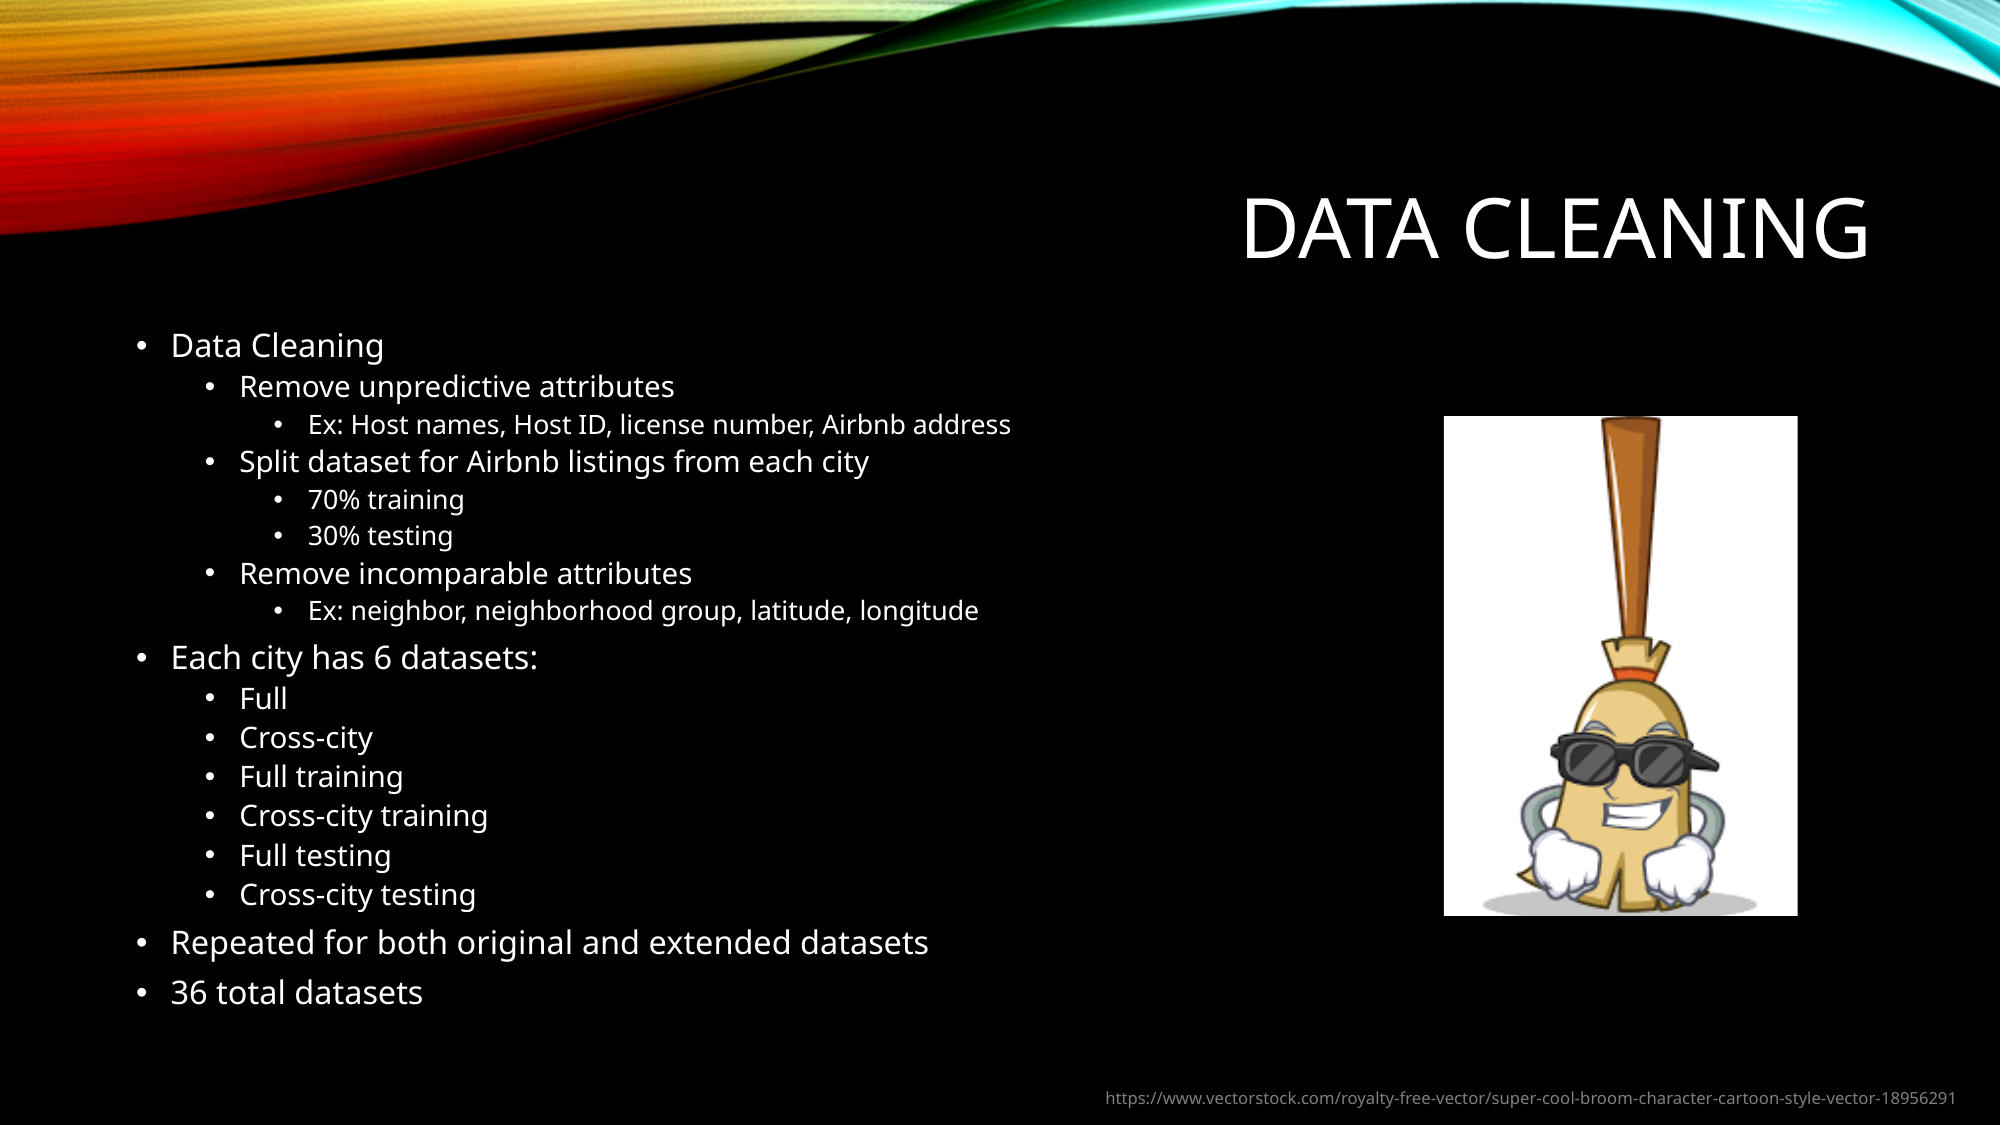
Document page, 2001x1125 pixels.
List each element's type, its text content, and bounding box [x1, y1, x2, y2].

text_box https://www.vectorstock.com/royalty-free-vector/super-cool-broom-character-cartoon-style-vector-18956291 [959, 1080, 2000, 1116]
picture [0, 0, 2000, 237]
picture [1443, 416, 1798, 917]
list Data Cleaning Remove unpredictive attributes Ex: Host names, Host ID, license number, Airbnb address Split dataset for Airbnb listings from each city 70% training 30% testing Remove incomparable attributes Ex: neighbor, neighborhood group, latitude, longitude Each city has 6 datasets: Full Cross-city Full training Cross-city training Full testing Cross-city testing Repeated for both original and extended datasets 36 total datasets [121, 322, 1897, 1024]
title Data Cleaning [474, 125, 1888, 322]
